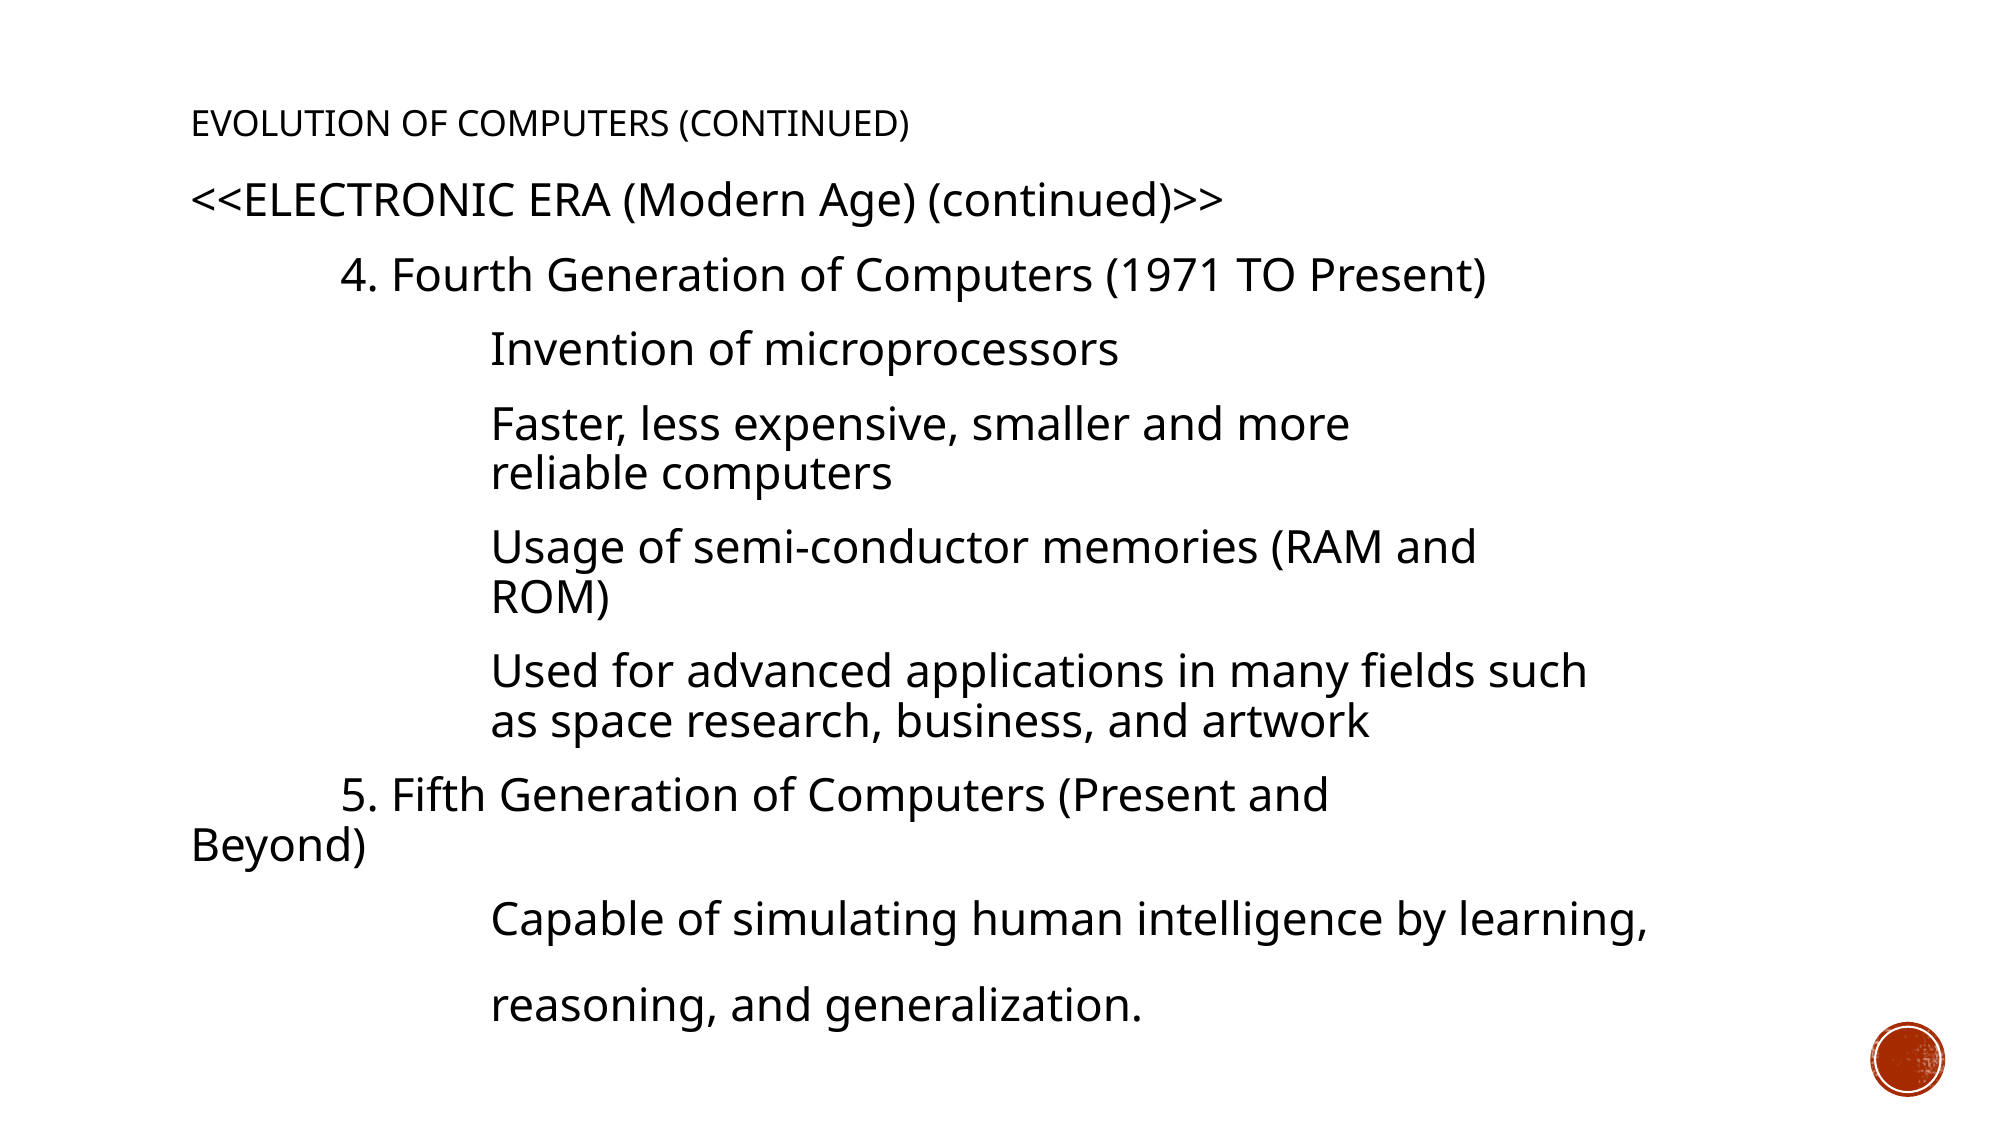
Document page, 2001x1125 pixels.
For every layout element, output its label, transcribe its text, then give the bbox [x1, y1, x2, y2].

list <<ELECTRONIC ERA (Modern Age) (continued)>> 4. Fourth Generation of Computers (1971 TO Present) Invention of microprocessors Faster, less expensive, smaller and more reliable computers Usage of semi-conductor memories (RAM and ROM) Used for advanced applications in many fields such as space research, business, and artwork 5. Fifth Generation of Computers (Present and Beyond) Capable of simulating human intelligence by learning, reasoning, and generalization. [175, 169, 1826, 1086]
title EVOLUTION OF COMPUTERS (CONTINUED) [175, 79, 929, 169]
